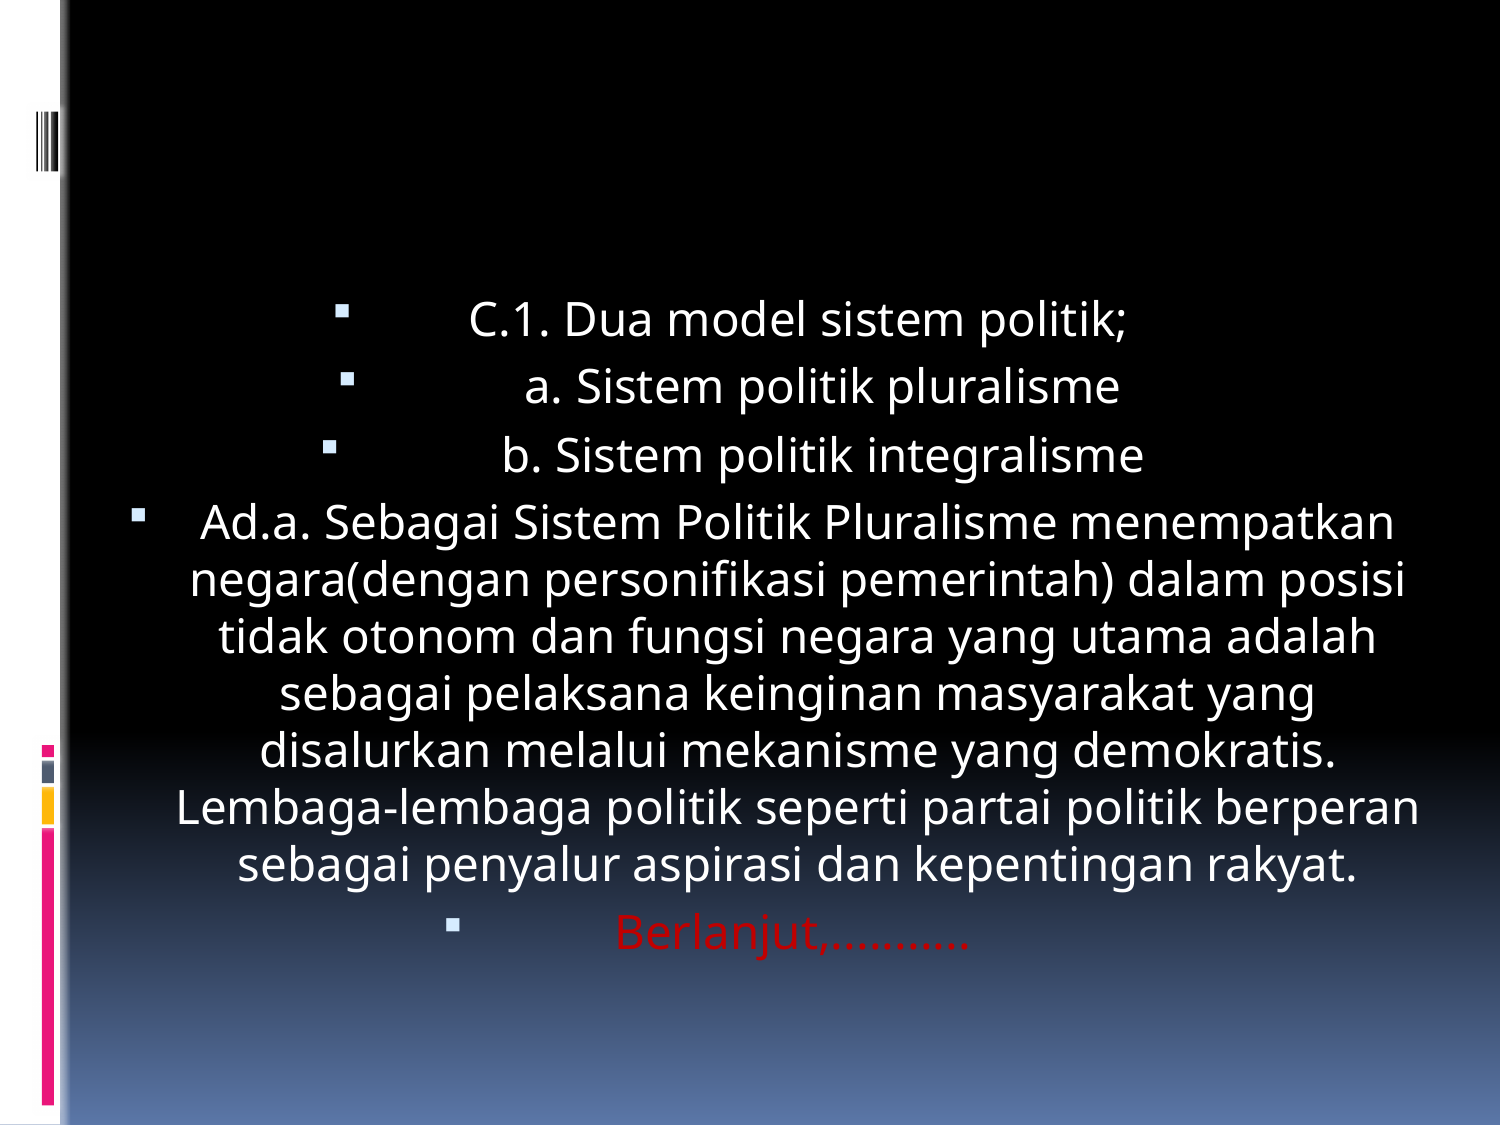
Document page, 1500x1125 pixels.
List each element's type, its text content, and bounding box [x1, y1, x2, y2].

list C.1. Dua model sistem politik; a. Sistem politik pluralisme b. Sistem politik integralisme Ad.a. Sebagai Sistem Politik Pluralisme menempatkan negara(dengan personifikasi pemerintah) dalam posisi tidak otonom dan fungsi negara yang utama adalah sebagai pelaksana keinginan masyarakat yang disalurkan melalui mekanisme yang demokratis. Lembaga-lembaga politik seperti partai politik berperan sebagai penyalur aspirasi dan kepentingan rakyat. Berlanjut,........... [93, 281, 1444, 1024]
